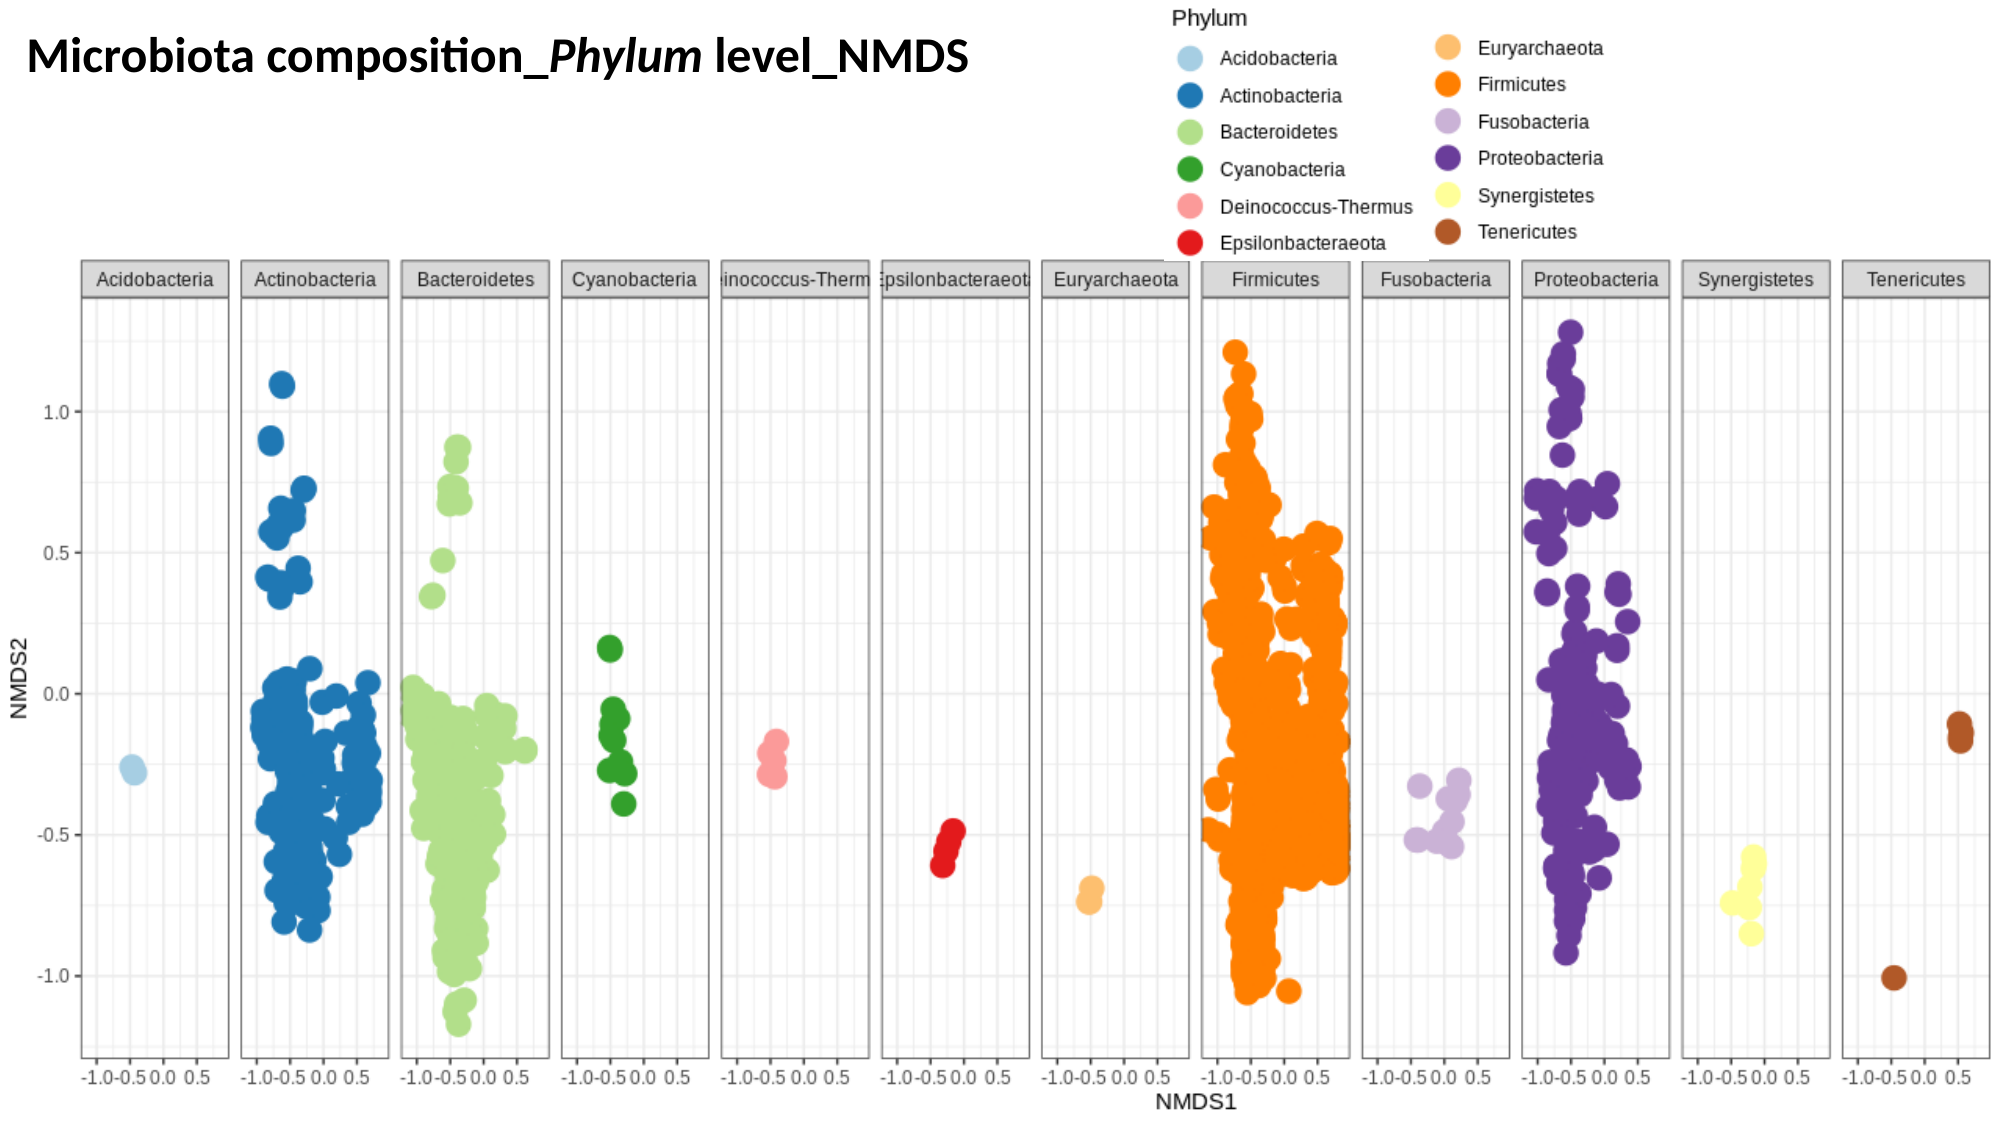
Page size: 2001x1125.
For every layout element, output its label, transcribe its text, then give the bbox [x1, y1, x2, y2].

picture [3, 0, 1997, 1122]
text_box Microbiota composition_Phylum level_NMDS [11, 14, 985, 90]
